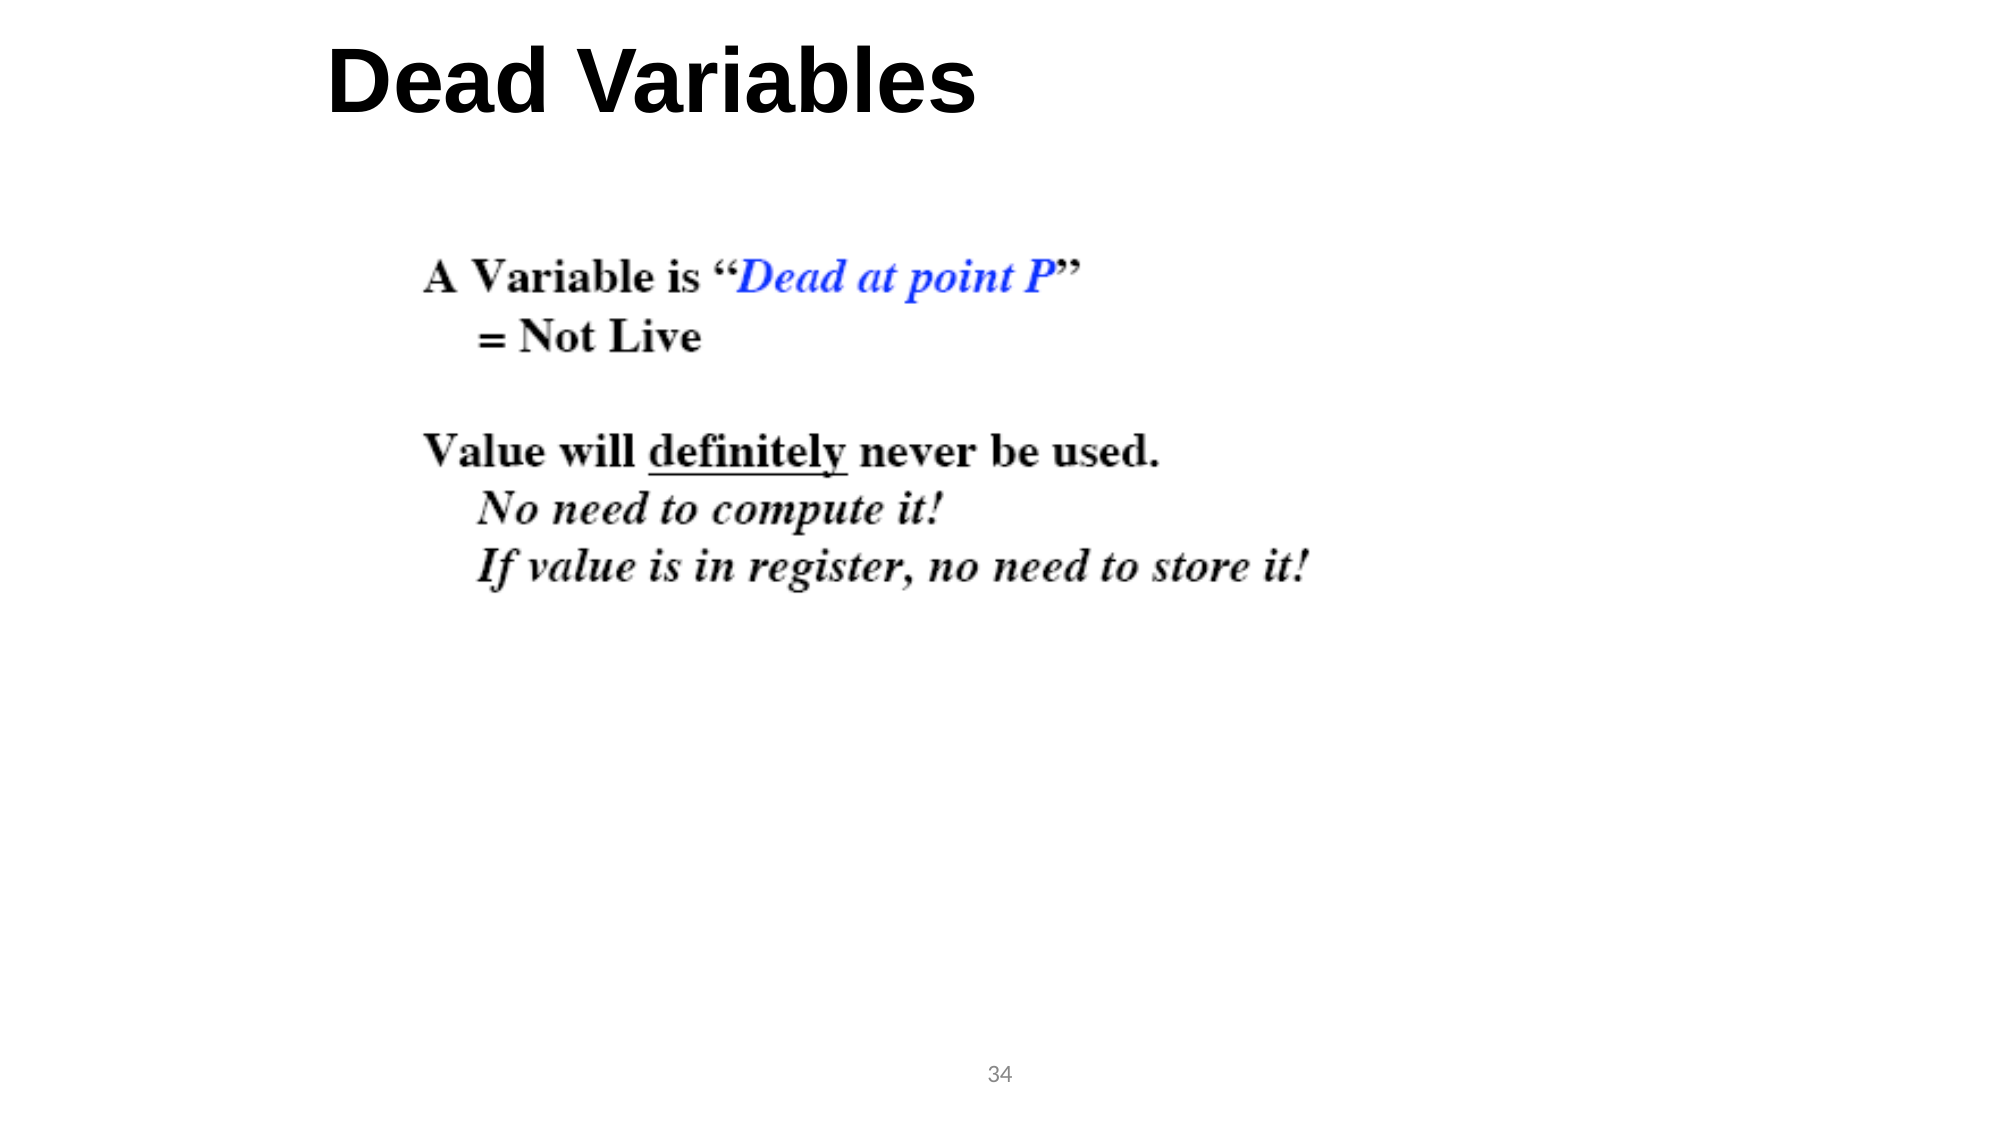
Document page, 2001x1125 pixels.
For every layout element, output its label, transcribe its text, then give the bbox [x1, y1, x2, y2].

title Dead Variables [324, 0, 1550, 177]
slide_number 34 [662, 1042, 1338, 1103]
text_box [397, 220, 1432, 677]
